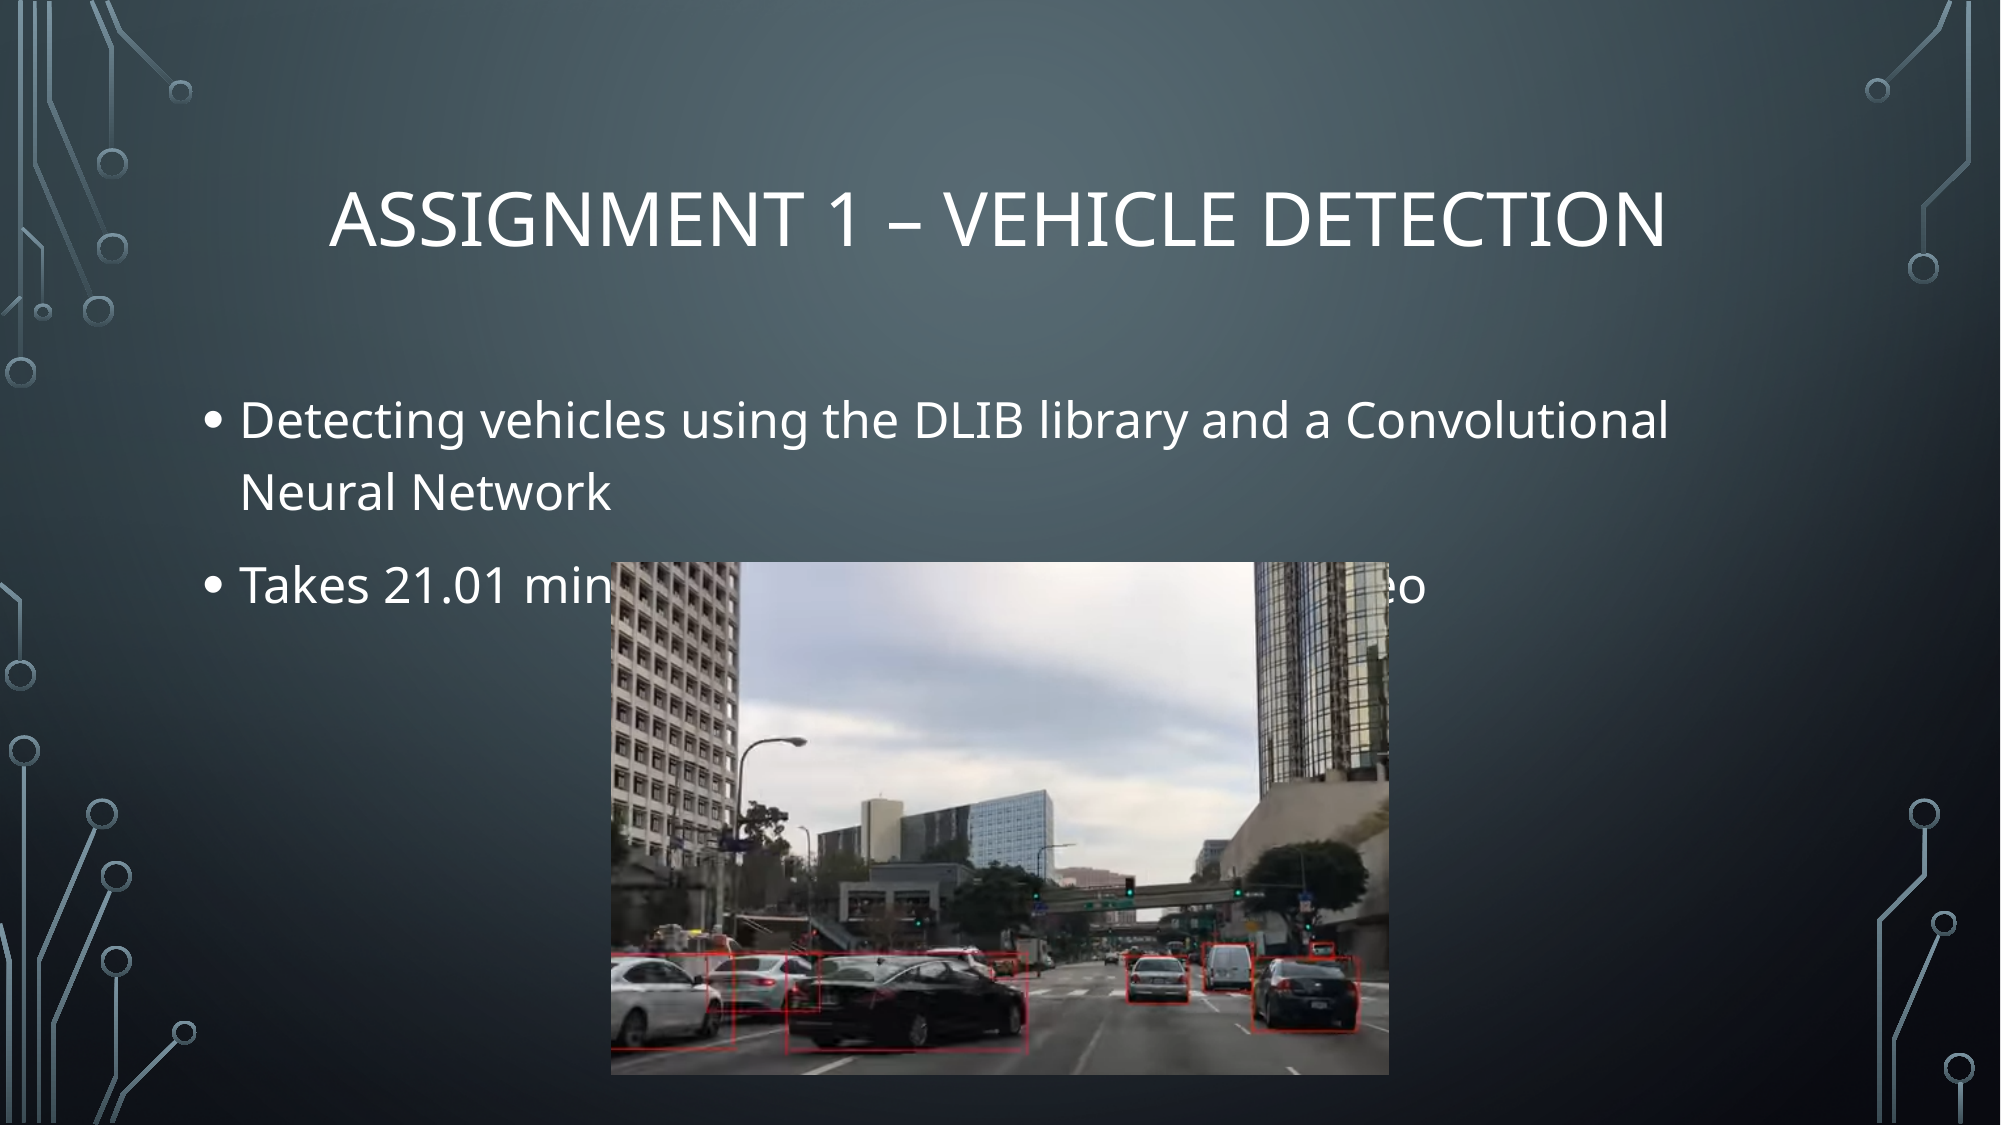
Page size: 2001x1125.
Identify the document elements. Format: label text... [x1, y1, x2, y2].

title Assignment 1 – Vehicle detection [187, 101, 1813, 344]
picture [610, 562, 1390, 1075]
list Detecting vehicles using the DLIB library and a Convolutional Neural Network Takes 21.01 minutes to process a 10 seconds video [187, 369, 1813, 950]
